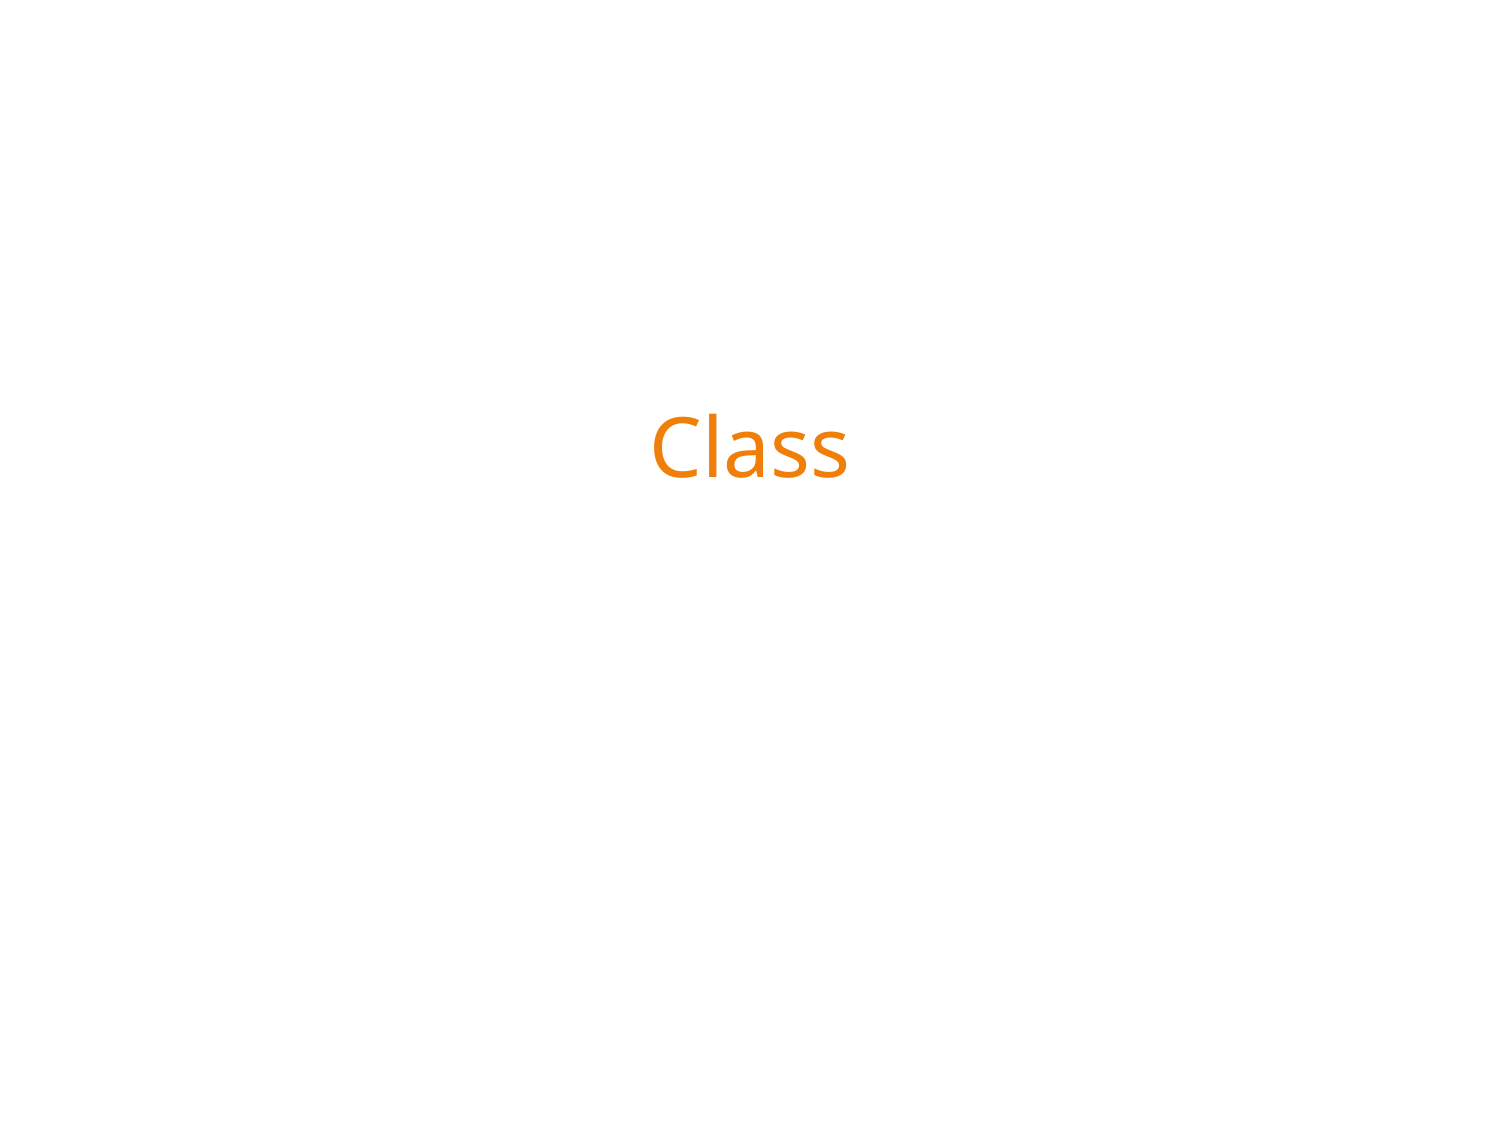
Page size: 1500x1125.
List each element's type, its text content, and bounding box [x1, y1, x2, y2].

title Class [74, 349, 1426, 538]
